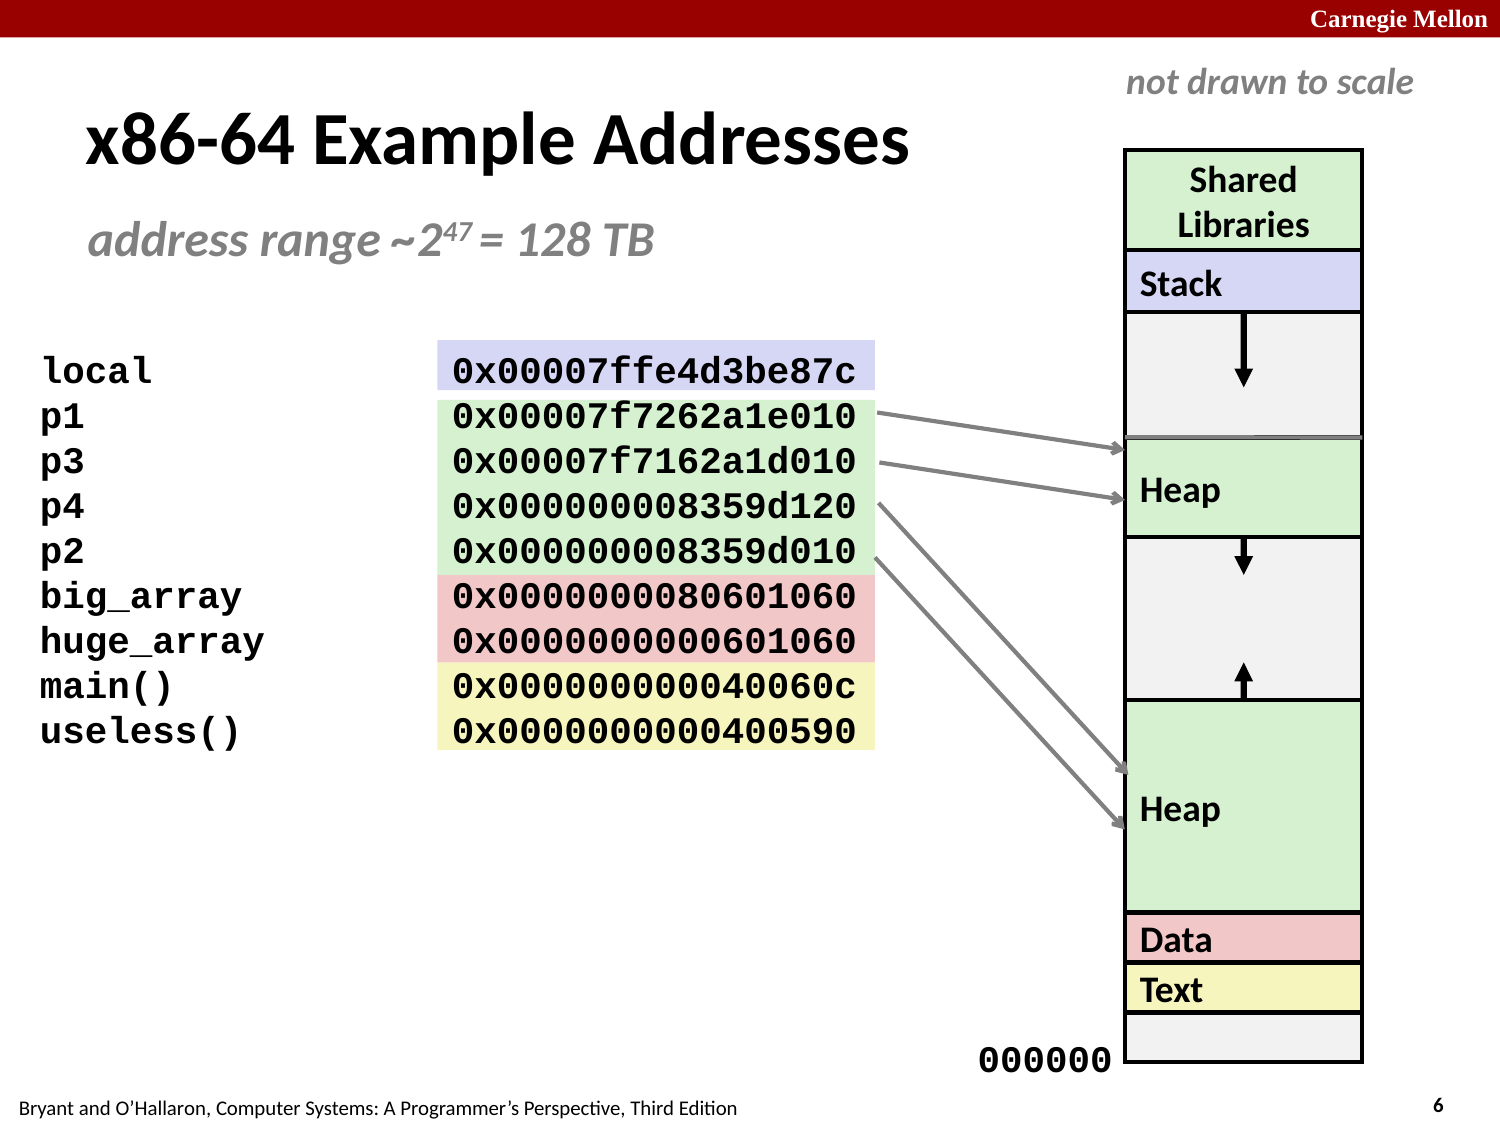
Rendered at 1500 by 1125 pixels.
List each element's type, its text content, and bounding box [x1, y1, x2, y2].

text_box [876, 412, 1126, 451]
text_box [1237, 662, 1250, 700]
text_box [1124, 313, 1363, 435]
text_box [1237, 537, 1250, 575]
title x86-64 Example Addresses [70, 87, 1151, 182]
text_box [878, 502, 1129, 559]
text_box not drawn to scale [1111, 49, 1430, 110]
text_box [874, 557, 1125, 830]
text_box 000000 [962, 1027, 1128, 1087]
text_box [1133, 538, 1363, 699]
text_box Heap [1124, 699, 1363, 913]
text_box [879, 462, 1126, 501]
text_box local 0x00007ffe4d3be87c p1 0x00007f7262a1e010 p3 0x00007f7162a1d010 p4 0x000000008359d120 p2 0x000000008359d010 big_array 0x0000000080601060 huge_array 0x0000000000601060 main() 0x000000000040060c useless() 0x0000000000400590 [24, 338, 950, 759]
text_box [1124, 1013, 1363, 1063]
text_box [1237, 312, 1250, 388]
text_box Text [1124, 963, 1363, 1013]
text_box Stack [1124, 250, 1363, 313]
text_box Shared Libraries [1124, 149, 1363, 250]
text_box Heap [1124, 442, 1363, 538]
text_box Data [1124, 913, 1363, 963]
text_box address range ~247 = 128 TB [80, 199, 663, 274]
